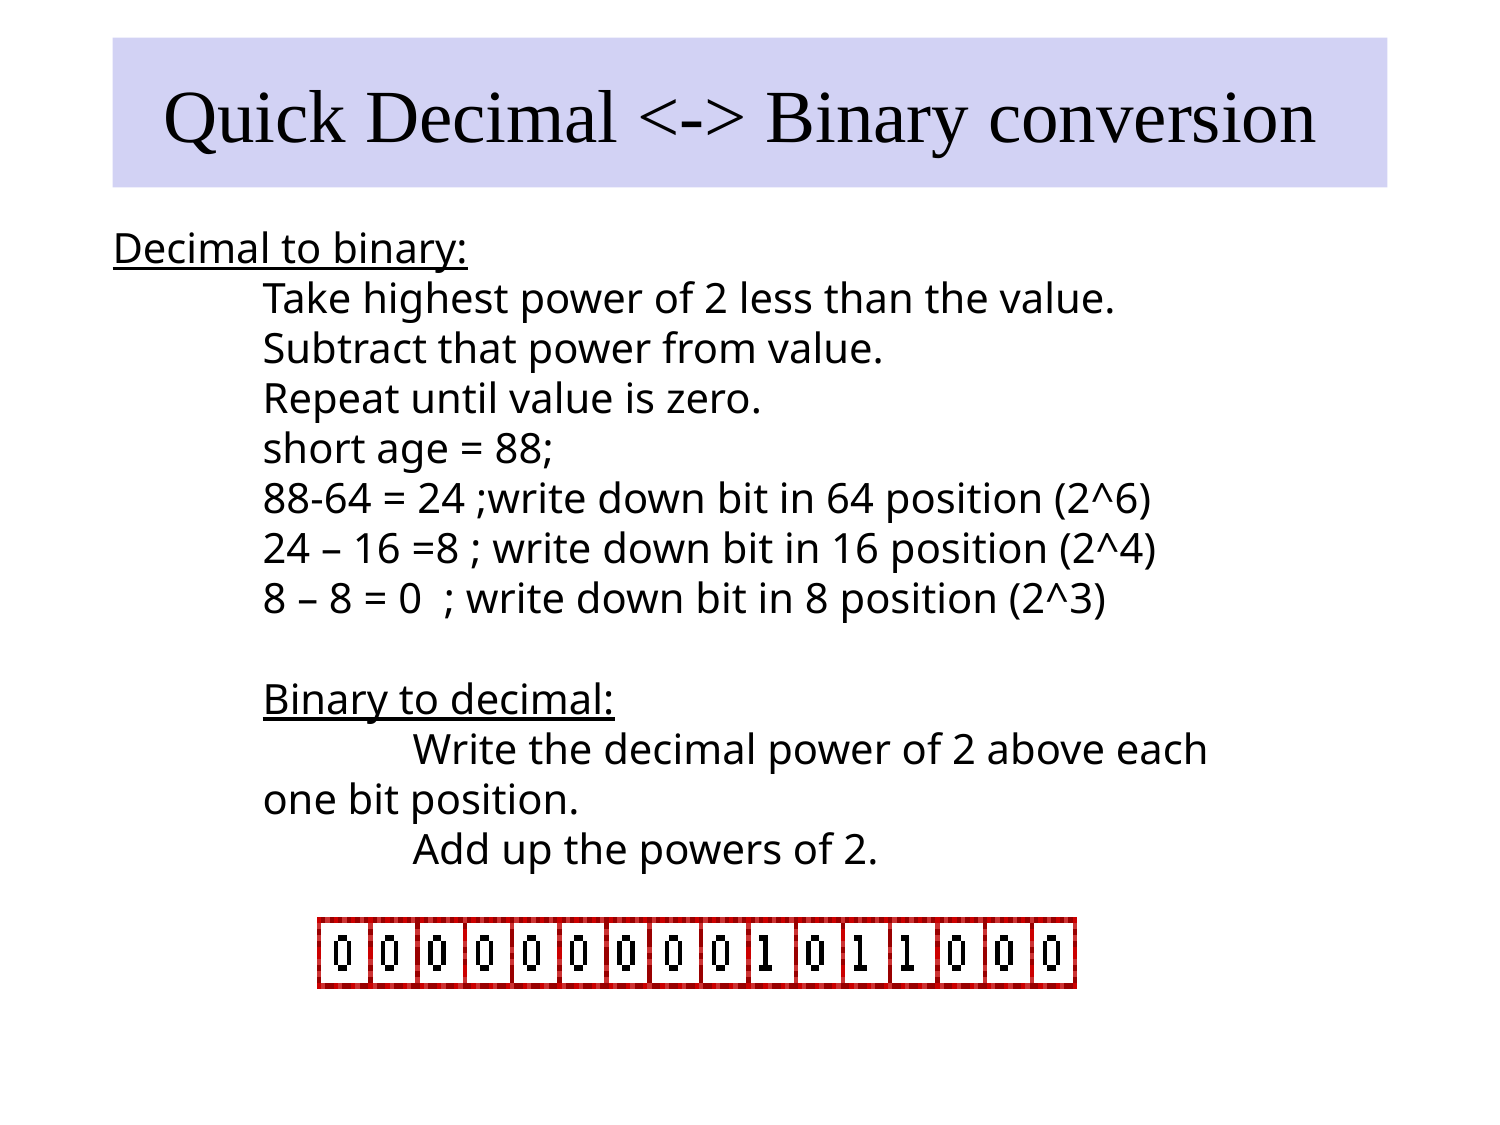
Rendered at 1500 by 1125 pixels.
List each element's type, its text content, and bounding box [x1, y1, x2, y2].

text_box Decimal to binary: Take highest power of 2 less than the value. Subtract that power from value. Repeat until value is zero. short age = 88; 88-64 = 24 ;write down bit in 64 position (2^6) 24 – 16 =8 ; write down bit in 16 position (2^4) 8 – 8 = 0 ; write down bit in 8 position (2^3) Binary to decimal: Write the decimal power of 2 above each one bit position. Add up the powers of 2. [97, 214, 1263, 987]
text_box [299, 899, 1094, 1001]
title Quick Decimal <-> Binary conversion [112, 37, 1388, 188]
